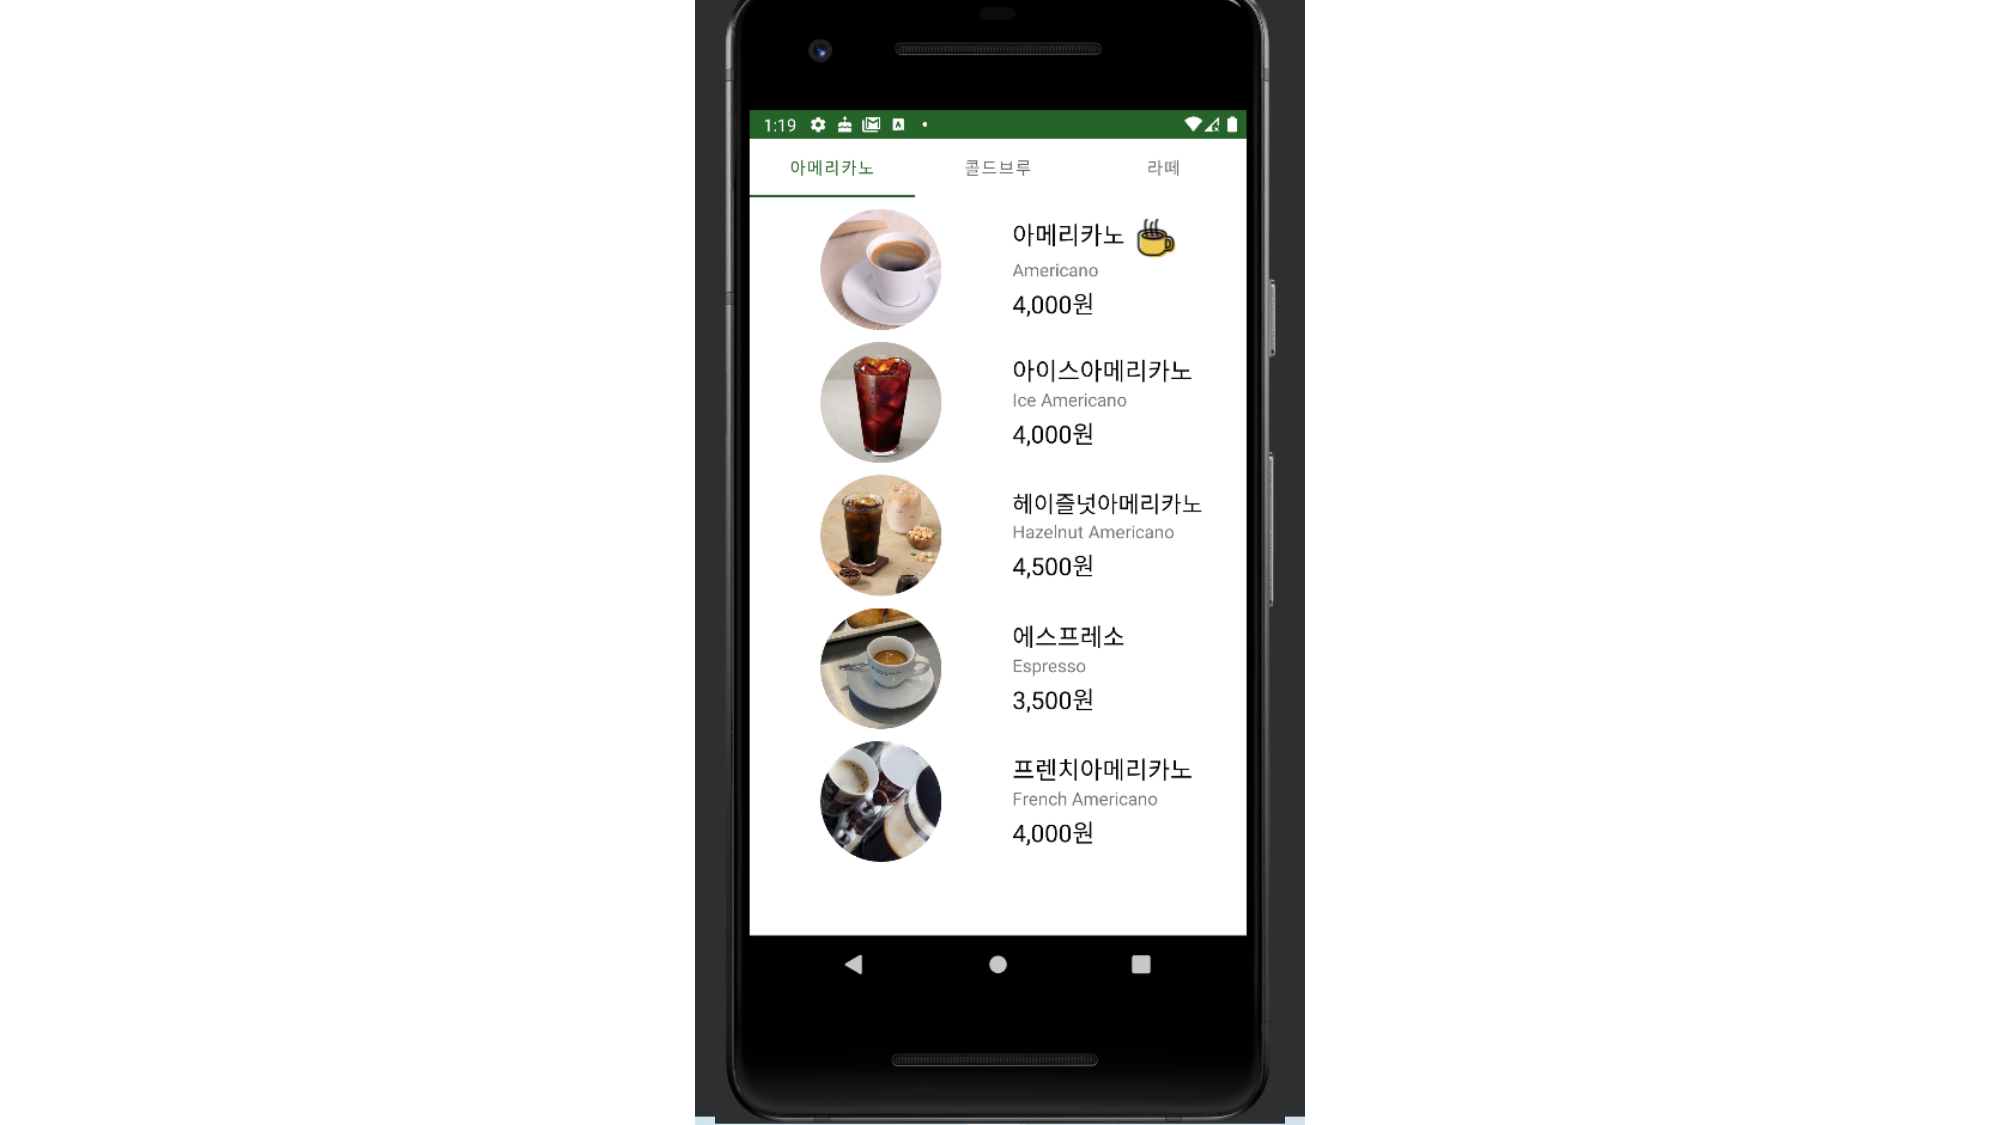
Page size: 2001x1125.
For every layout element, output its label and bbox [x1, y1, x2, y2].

picture [695, 0, 1305, 1125]
